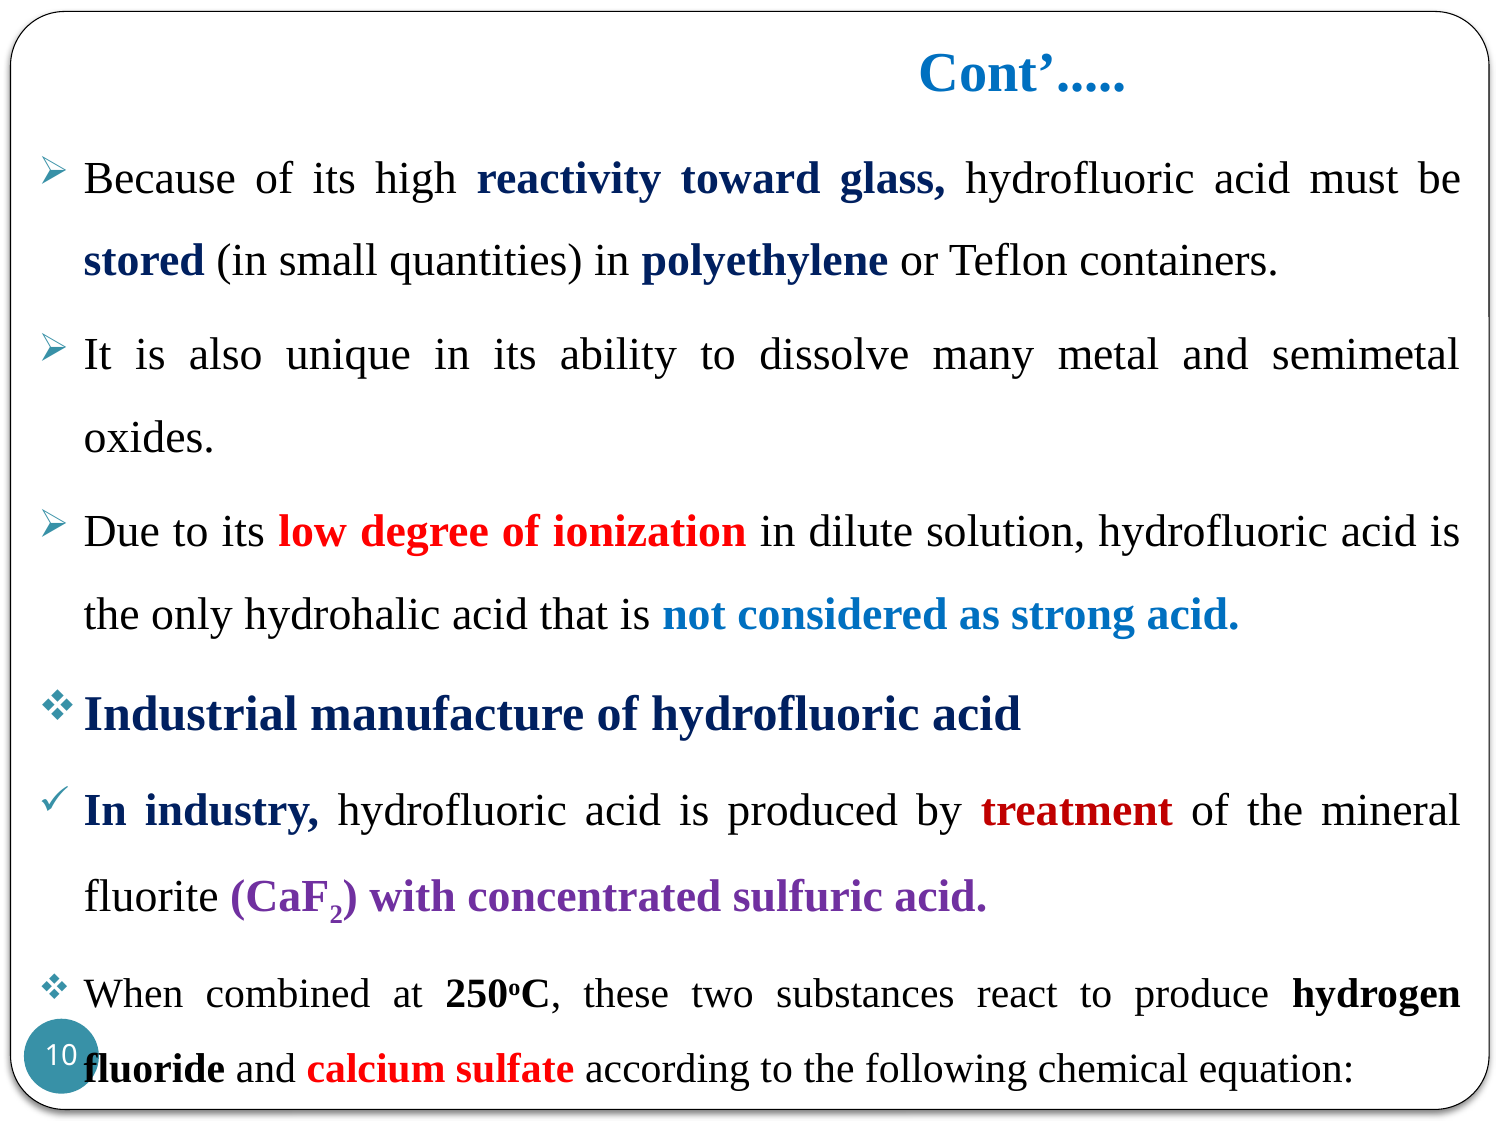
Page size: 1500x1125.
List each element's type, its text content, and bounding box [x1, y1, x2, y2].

list Because of its high reactivity toward glass, hydrofluoric acid must be stored (in small quantities) in polyethylene or Teflon containers. It is also unique in its ability to dissolve many metal and semimetal oxides. Due to its low degree of ionization in dilute solution, hydrofluoric acid is the only hydrohalic acid that is not considered as strong acid. Industrial manufacture of hydrofluoric acid In industry, hydrofluoric acid is produced by treatment of the mineral fluorite (CaF2) with concentrated sulfuric acid. When combined at 250oC, these two substances react to produce hydrogen fluoride and calcium sulfate according to the following chemical equation: [23, 112, 1476, 1099]
title Cont’..... [23, 26, 1450, 112]
